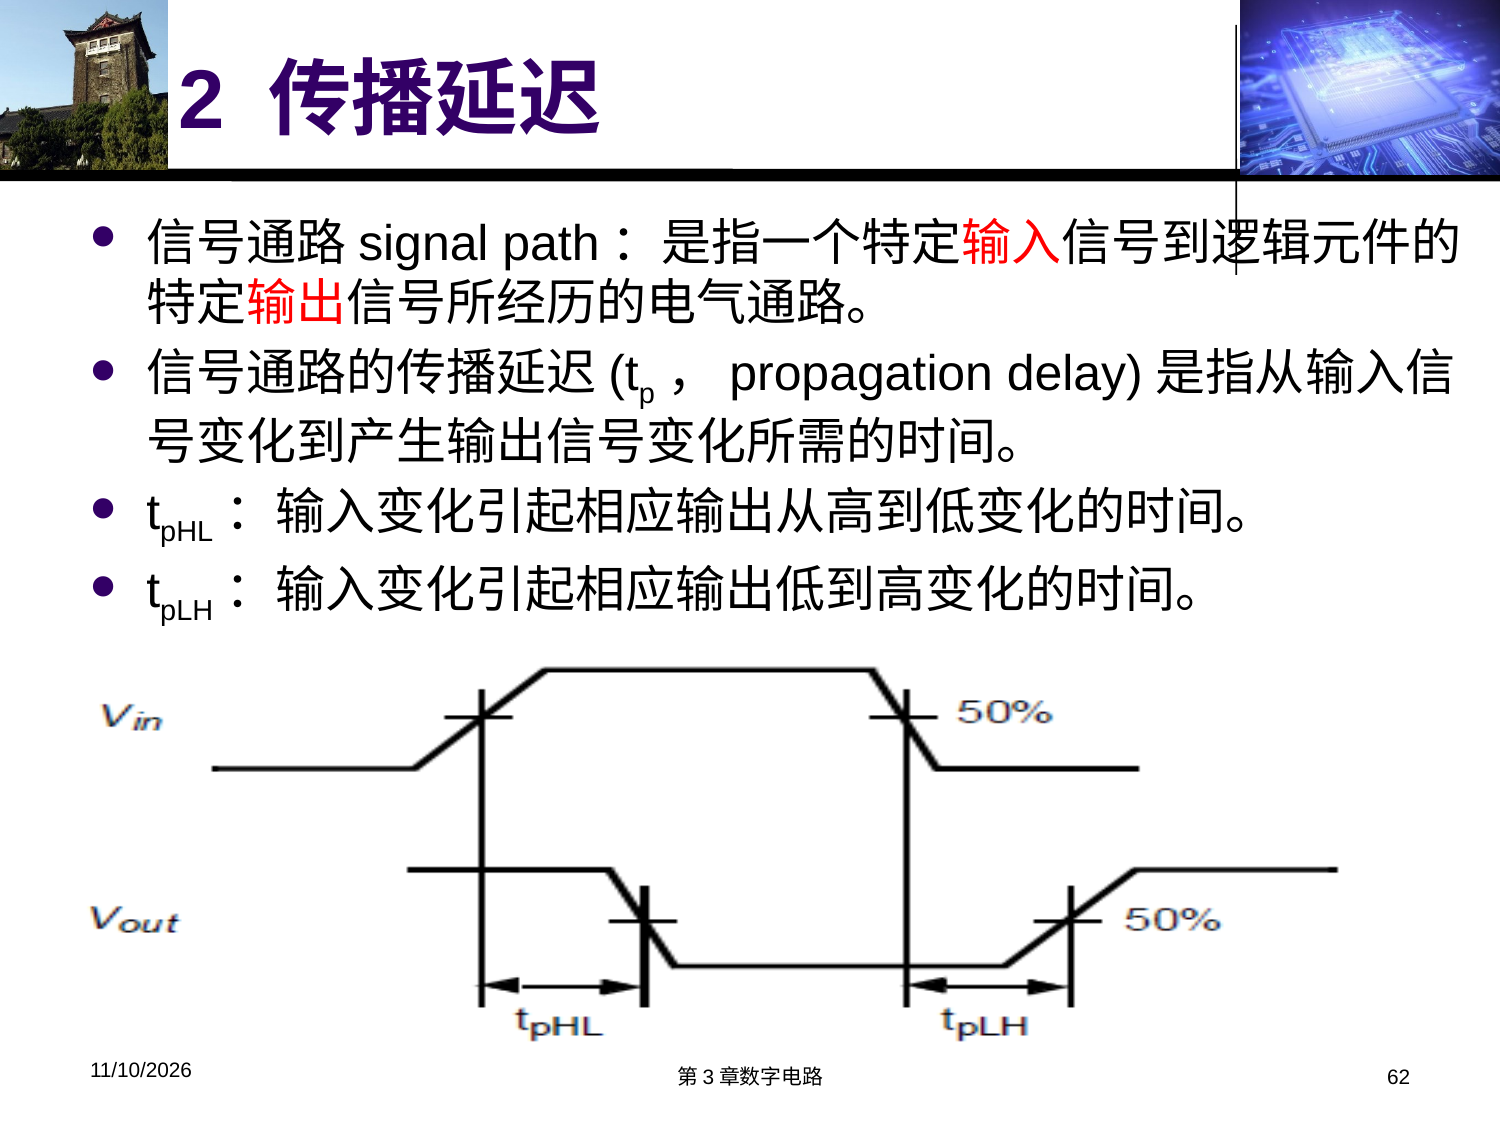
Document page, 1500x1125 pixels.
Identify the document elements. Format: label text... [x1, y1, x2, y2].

picture [0, 0, 168, 170]
title 2 传播延迟 [164, 30, 1297, 153]
slide_number 62 [1074, 1055, 1426, 1101]
picture [30, 656, 1348, 1049]
picture [1240, 0, 1500, 175]
footer 第3章数字电路 [512, 1057, 988, 1101]
list 信号通路signal path：是指一个特定输入信号到逻辑元件的特定输出信号所经历的电气通路。 信号通路的传播延迟(tp，propagation delay)是指从输入信号变化到产生输出信号变化所需的时间。 tpHL：输入变化引起相应输出从高到低变化的时间。 tpLH：输入变化引起相应输出低到高变化的时间。 [75, 203, 1500, 727]
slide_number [74, 1057, 426, 1101]
